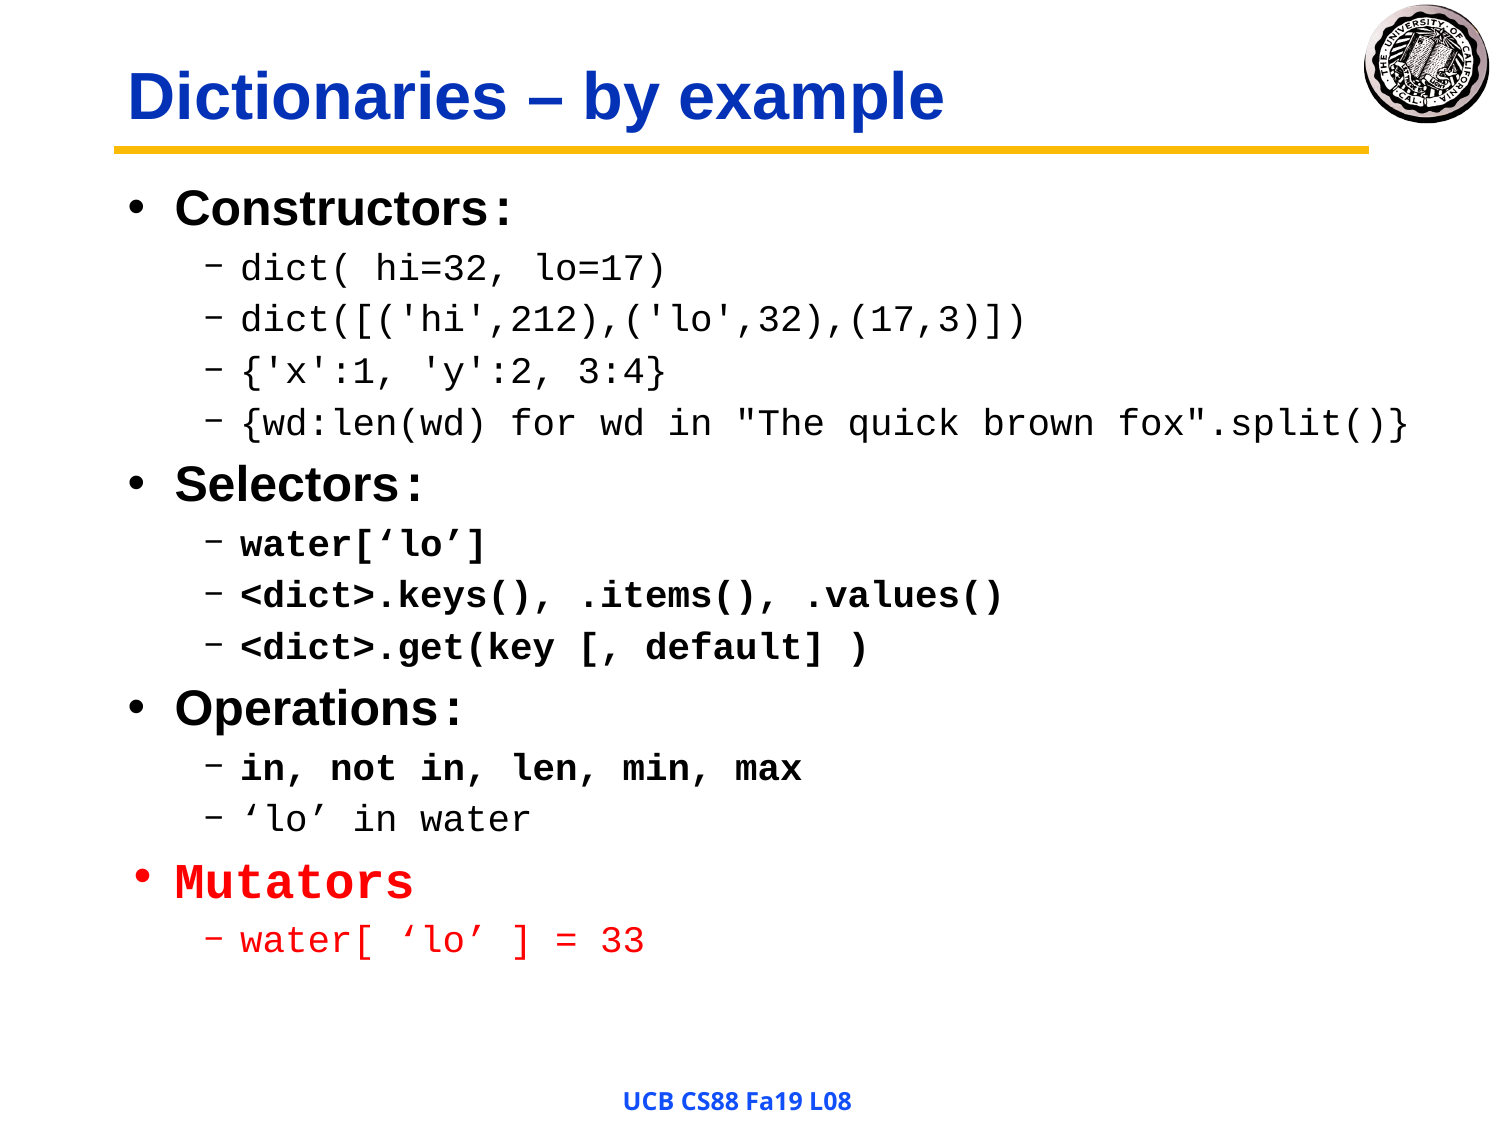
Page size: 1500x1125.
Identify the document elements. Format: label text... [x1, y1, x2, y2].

title Dictionaries – by example [112, 37, 1375, 159]
picture [1350, 0, 1500, 127]
footer UCB CS88 Fa19 L08 [500, 1074, 975, 1125]
list Constructors: dict( hi=32, lo=17) dict([('hi',212),('lo',32),(17,3)]) {'x':1, 'y':2, 3:4} {wd:len(wd) for wd in "The quick brown fox".split()} Selectors: water[‘lo’] <dict>.keys(), .items(), .values() <dict>.get(key [, default] ) Operations: in, not in, len, min, max ‘lo’ in water Mutators water[ ‘lo’ ] = 33 [112, 174, 1438, 1038]
